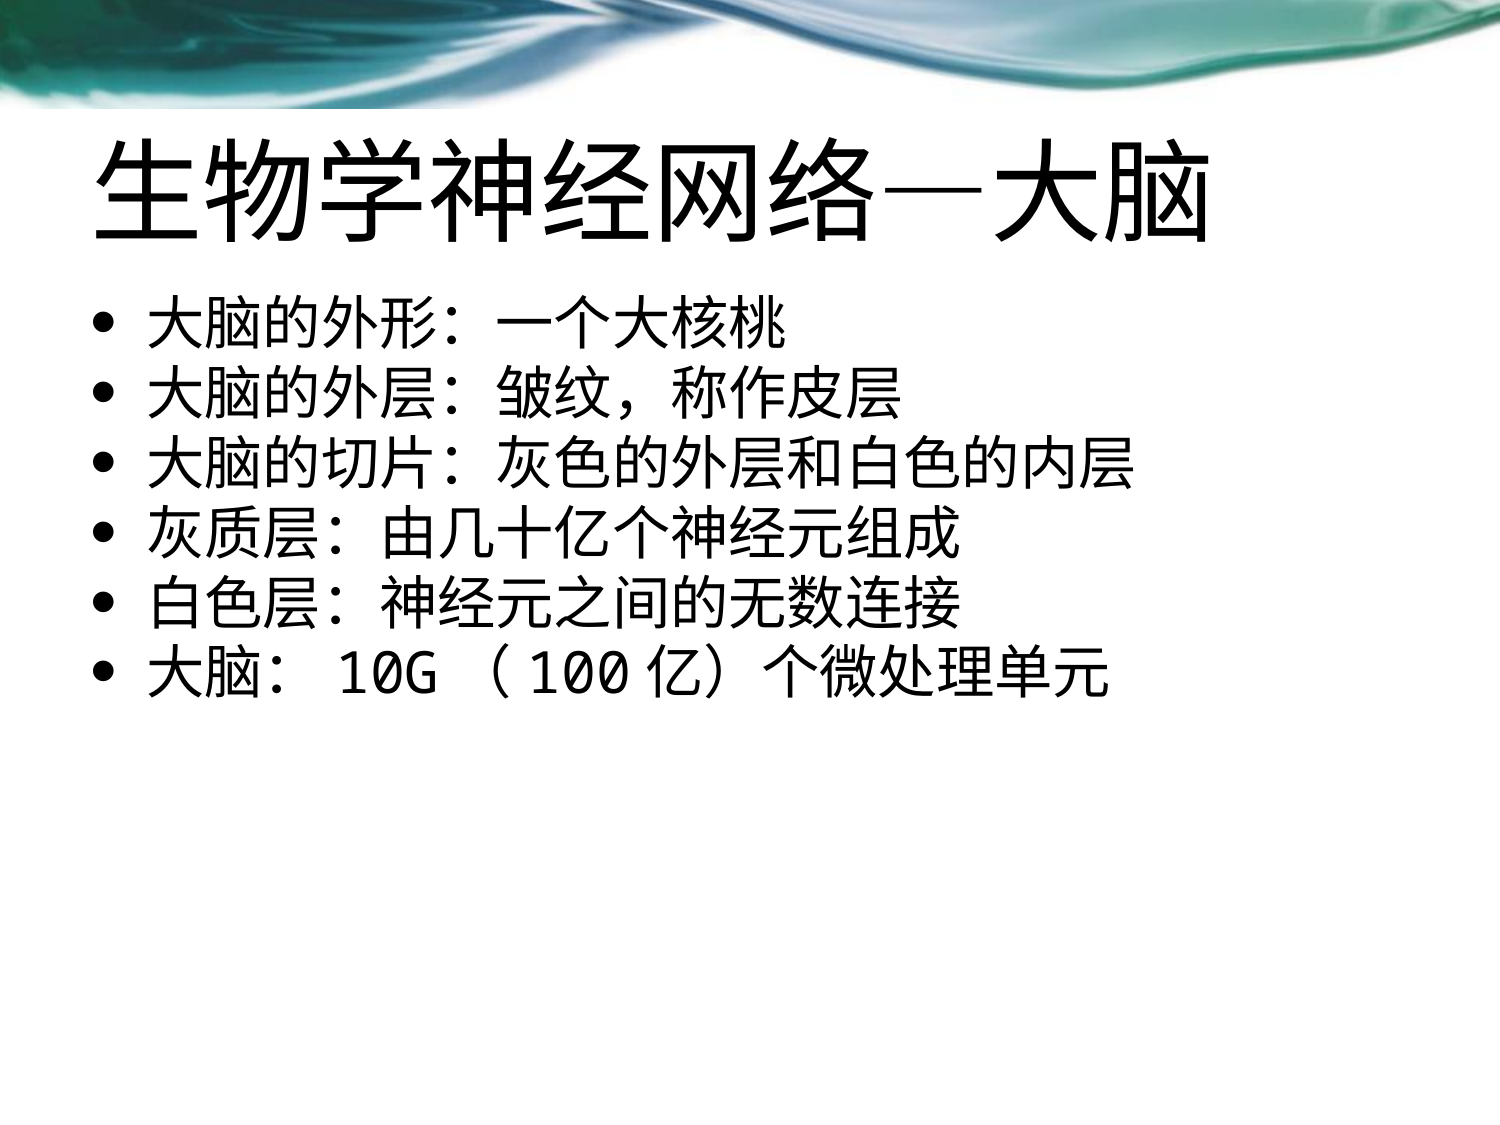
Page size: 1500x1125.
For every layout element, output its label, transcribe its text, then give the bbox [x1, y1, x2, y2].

picture [0, 0, 1500, 109]
list 大脑的外形：一个大核桃 大脑的外层：皱纹，称作皮层 大脑的切片：灰色的外层和白色的内层 灰质层：由几十亿个神经元组成 白色层：神经元之间的无数连接 大脑：10G（100亿）个微处理单元 [75, 278, 1459, 1083]
title 生物学神经网络—大脑 [75, 113, 1425, 264]
